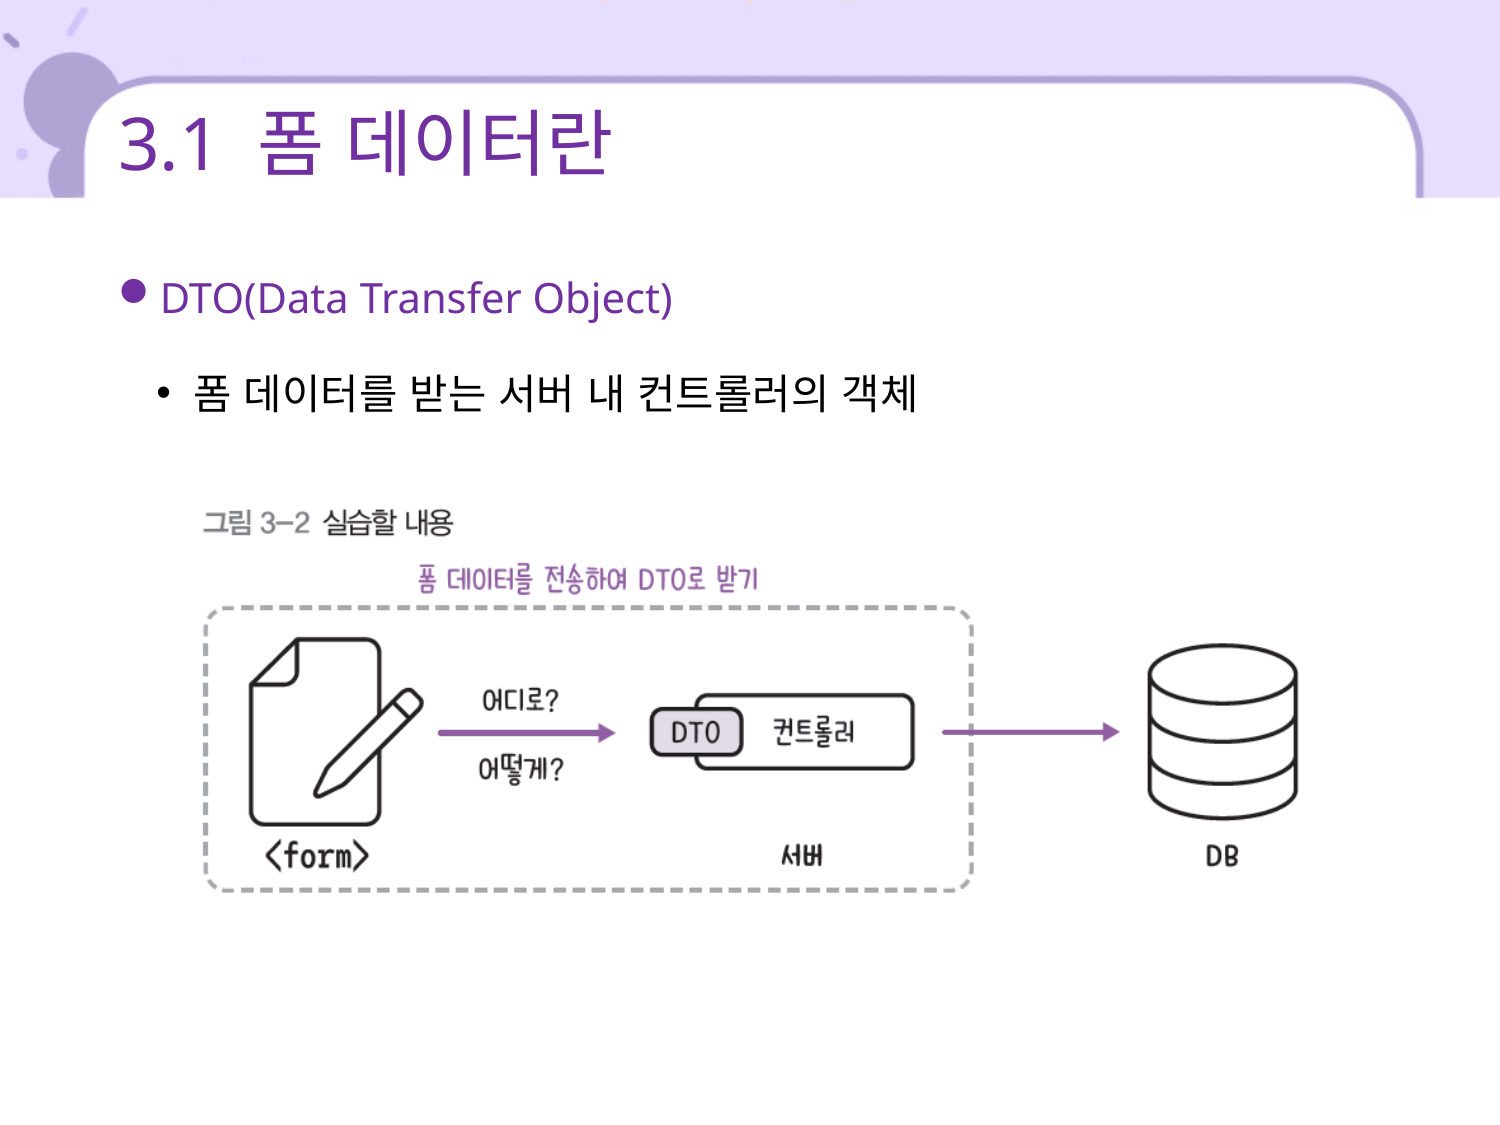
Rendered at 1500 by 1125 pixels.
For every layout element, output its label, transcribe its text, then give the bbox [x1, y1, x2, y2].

title 3.1 폼 데이터란 [103, 80, 1397, 213]
picture [0, 0, 1500, 1125]
list DTO(Data Transfer Object) 폼 데이터를 받는 서버 내 컨트롤러의 객체 [103, 238, 1397, 1067]
